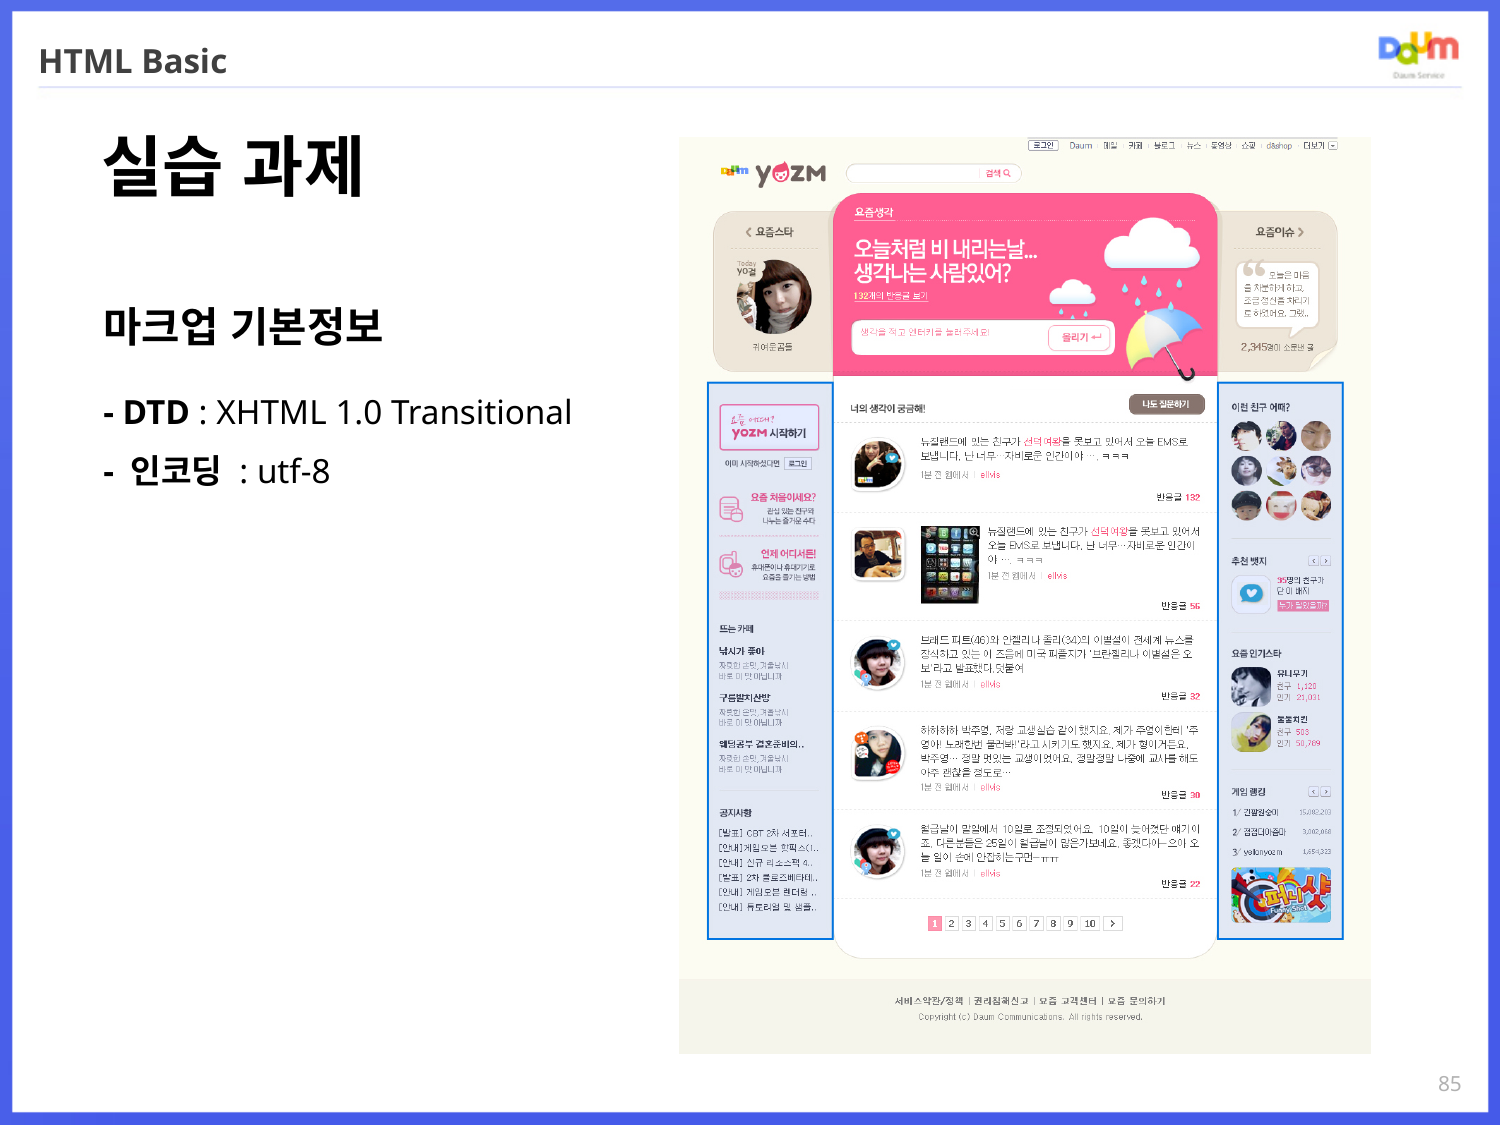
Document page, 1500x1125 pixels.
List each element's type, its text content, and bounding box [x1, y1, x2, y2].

slide_number 85 [1126, 1054, 1477, 1115]
text_box 실습 과제 [86, 117, 381, 212]
text_box 마크업 기본정보 - DTD : XHTML 1.0 Transitional - 인코딩 : utf-8 [88, 243, 609, 498]
title HTML Basic [23, 33, 1348, 106]
picture [0, 0, 1500, 1125]
